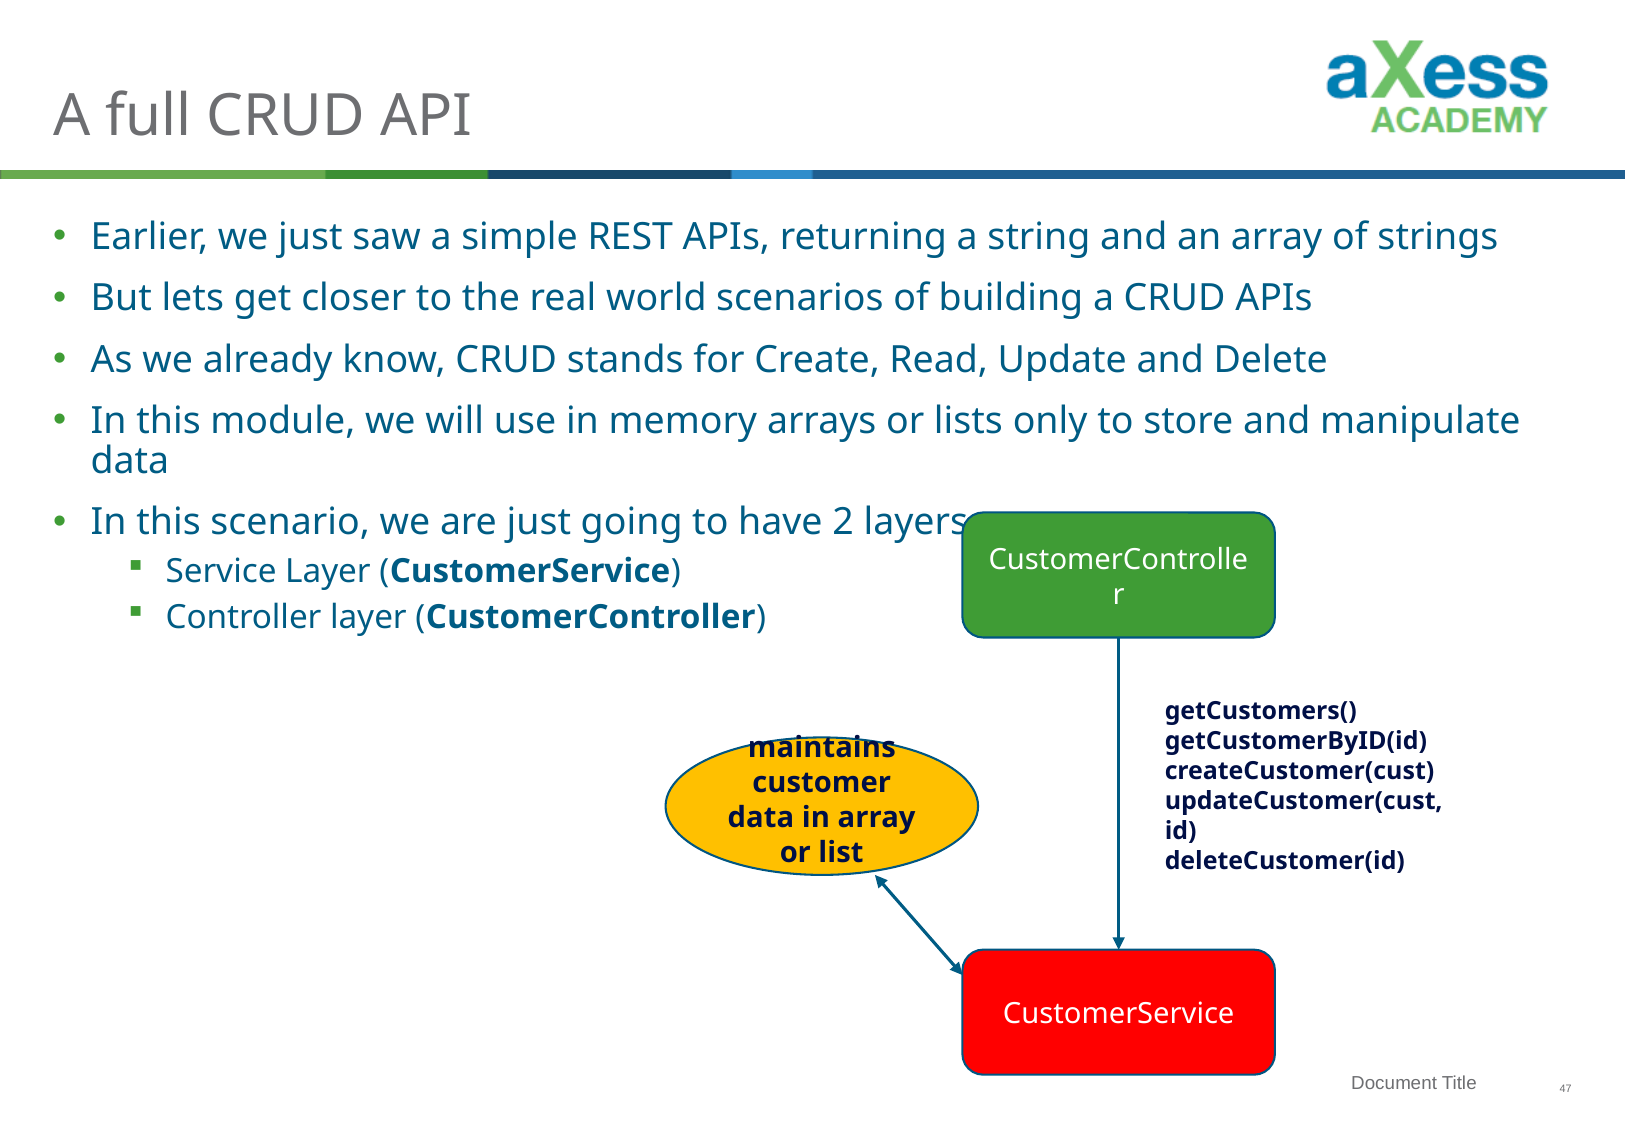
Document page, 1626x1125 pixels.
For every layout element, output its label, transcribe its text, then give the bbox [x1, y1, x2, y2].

list Earlier, we just saw a simple REST APIs, returning a string and an array of strings But lets get closer to the real world scenarios of building a CRUD APIs As we already know, CRUD stands for Create, Read, Update and Delete In this module, we will use in memory arrays or lists only to store and manipulate data In this scenario, we are just going to have 2 layers Service Layer (CustomerService) Controller layer (CustomerController) [53, 217, 1550, 1113]
text_box getCustomers() getCustomerByID(id) createCustomer(cust) updateCustomer(cust, id) deleteCustomer(id) [1149, 687, 1488, 917]
picture [0, 170, 1625, 179]
title A full CRUD API [53, 32, 1573, 148]
picture [1288, 30, 1574, 147]
text_box maintains customer data in array or list [664, 736, 980, 876]
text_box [874, 874, 963, 975]
text_box CustomerService [961, 948, 1276, 1076]
text_box CustomerController [961, 511, 1276, 639]
